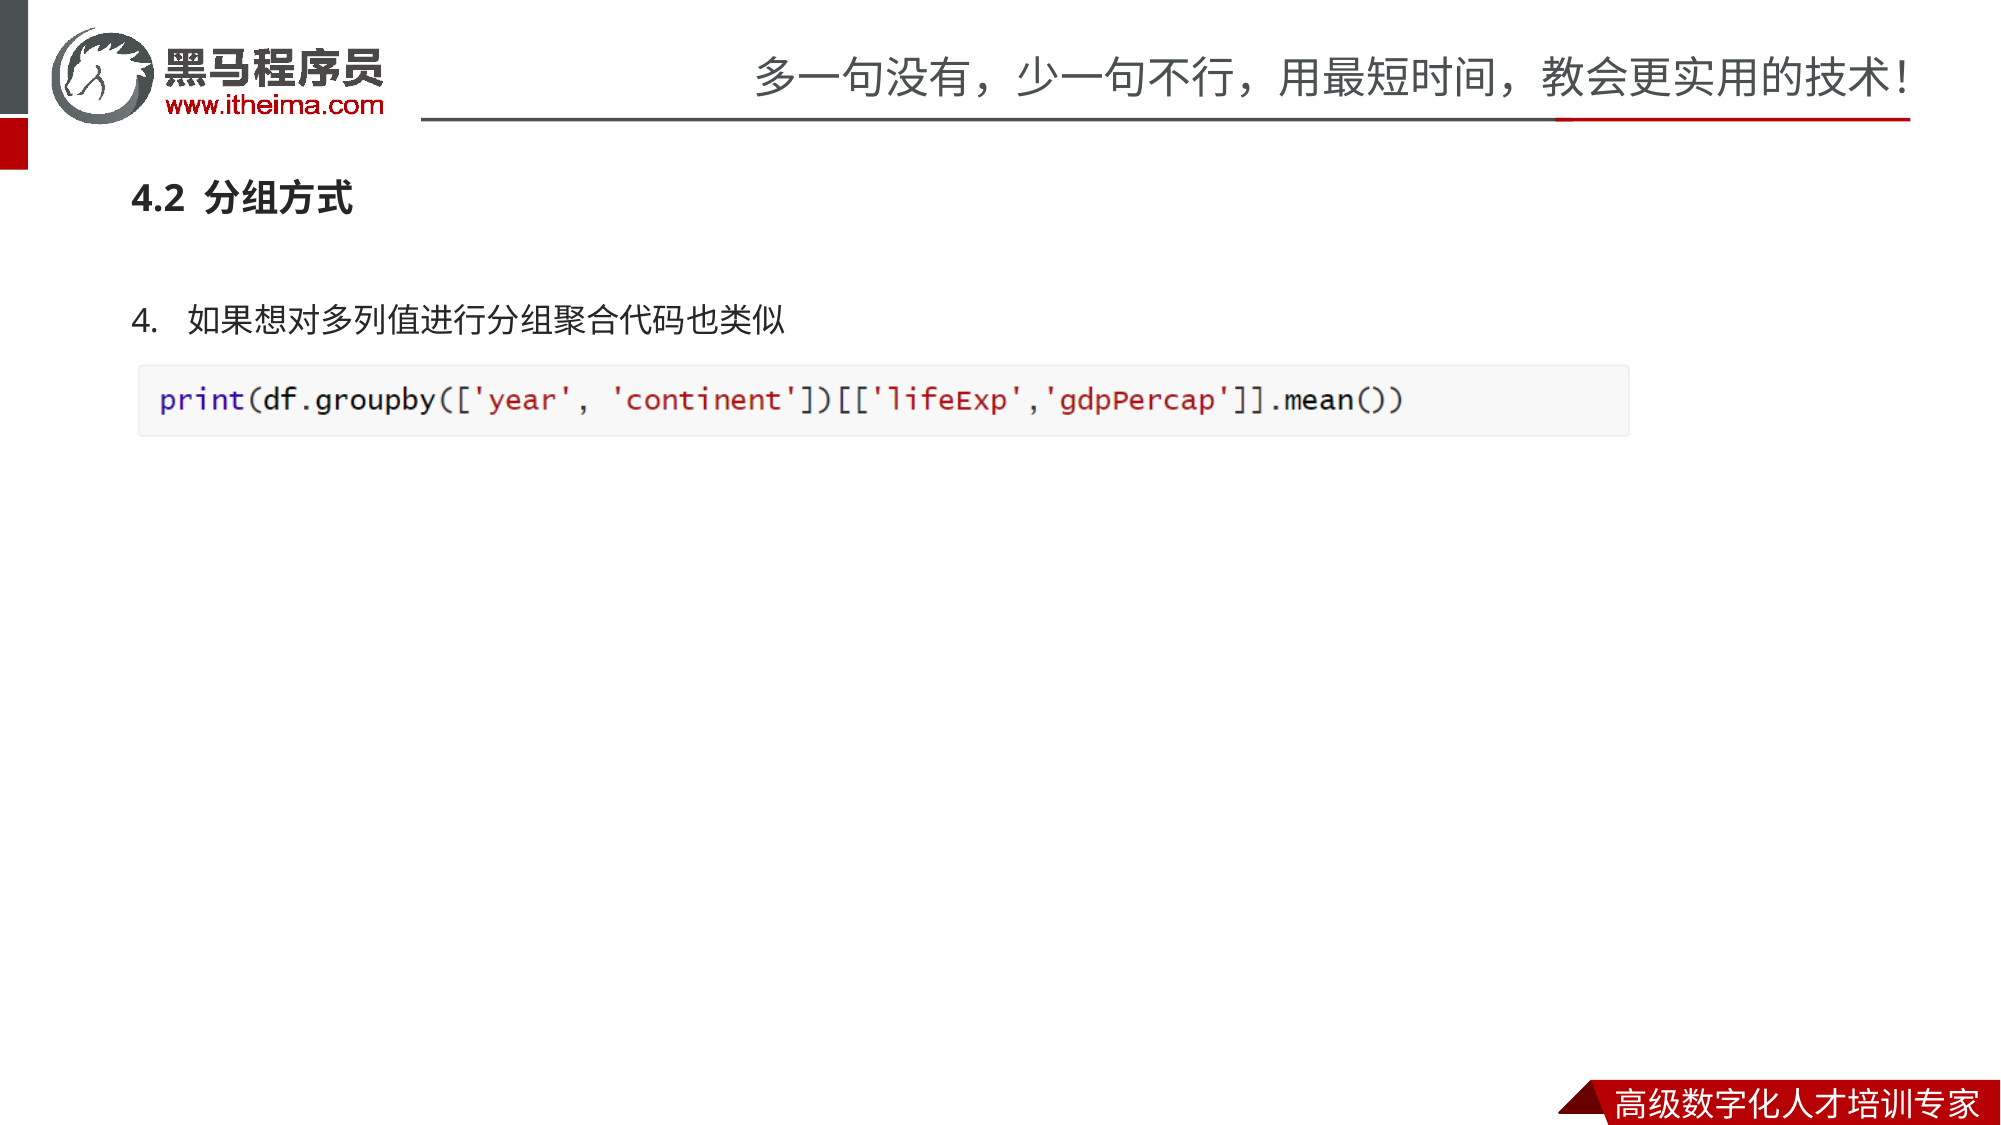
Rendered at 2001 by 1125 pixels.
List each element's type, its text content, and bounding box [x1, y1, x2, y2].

picture [128, 352, 1644, 448]
picture [50, 26, 384, 125]
list 如果想对多列值进行分组聚合代码也类似 [116, 271, 1872, 964]
list 4.2 分组方式 [116, 154, 1872, 239]
